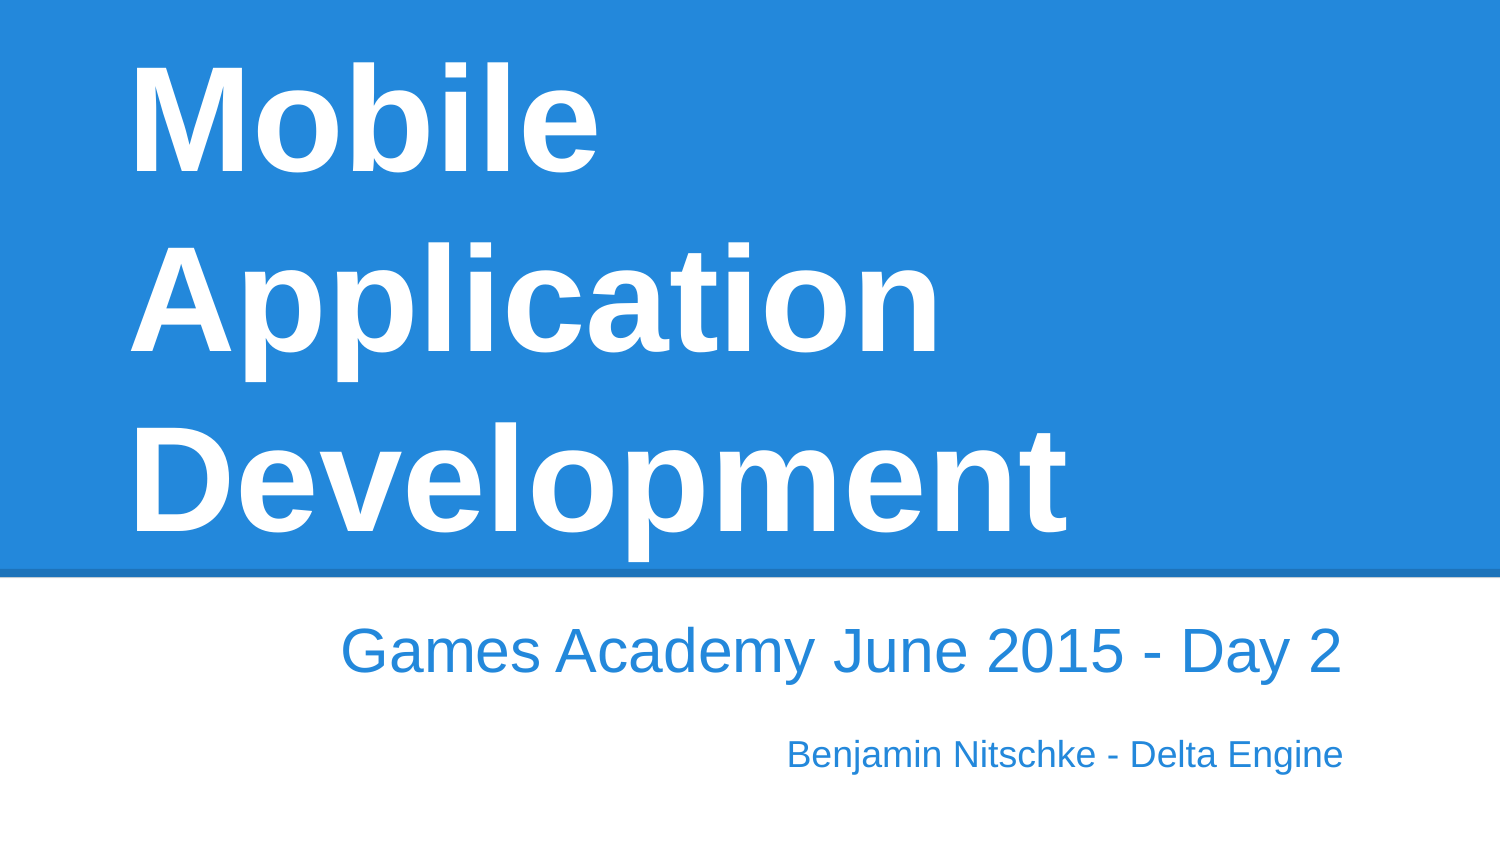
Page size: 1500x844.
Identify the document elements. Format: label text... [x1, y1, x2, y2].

title Mobile Application Development [112, 38, 1388, 577]
subtitle Games Academy June 2015 - Day 2 Benjamin Nitschke - Delta Engine [112, 594, 1359, 722]
